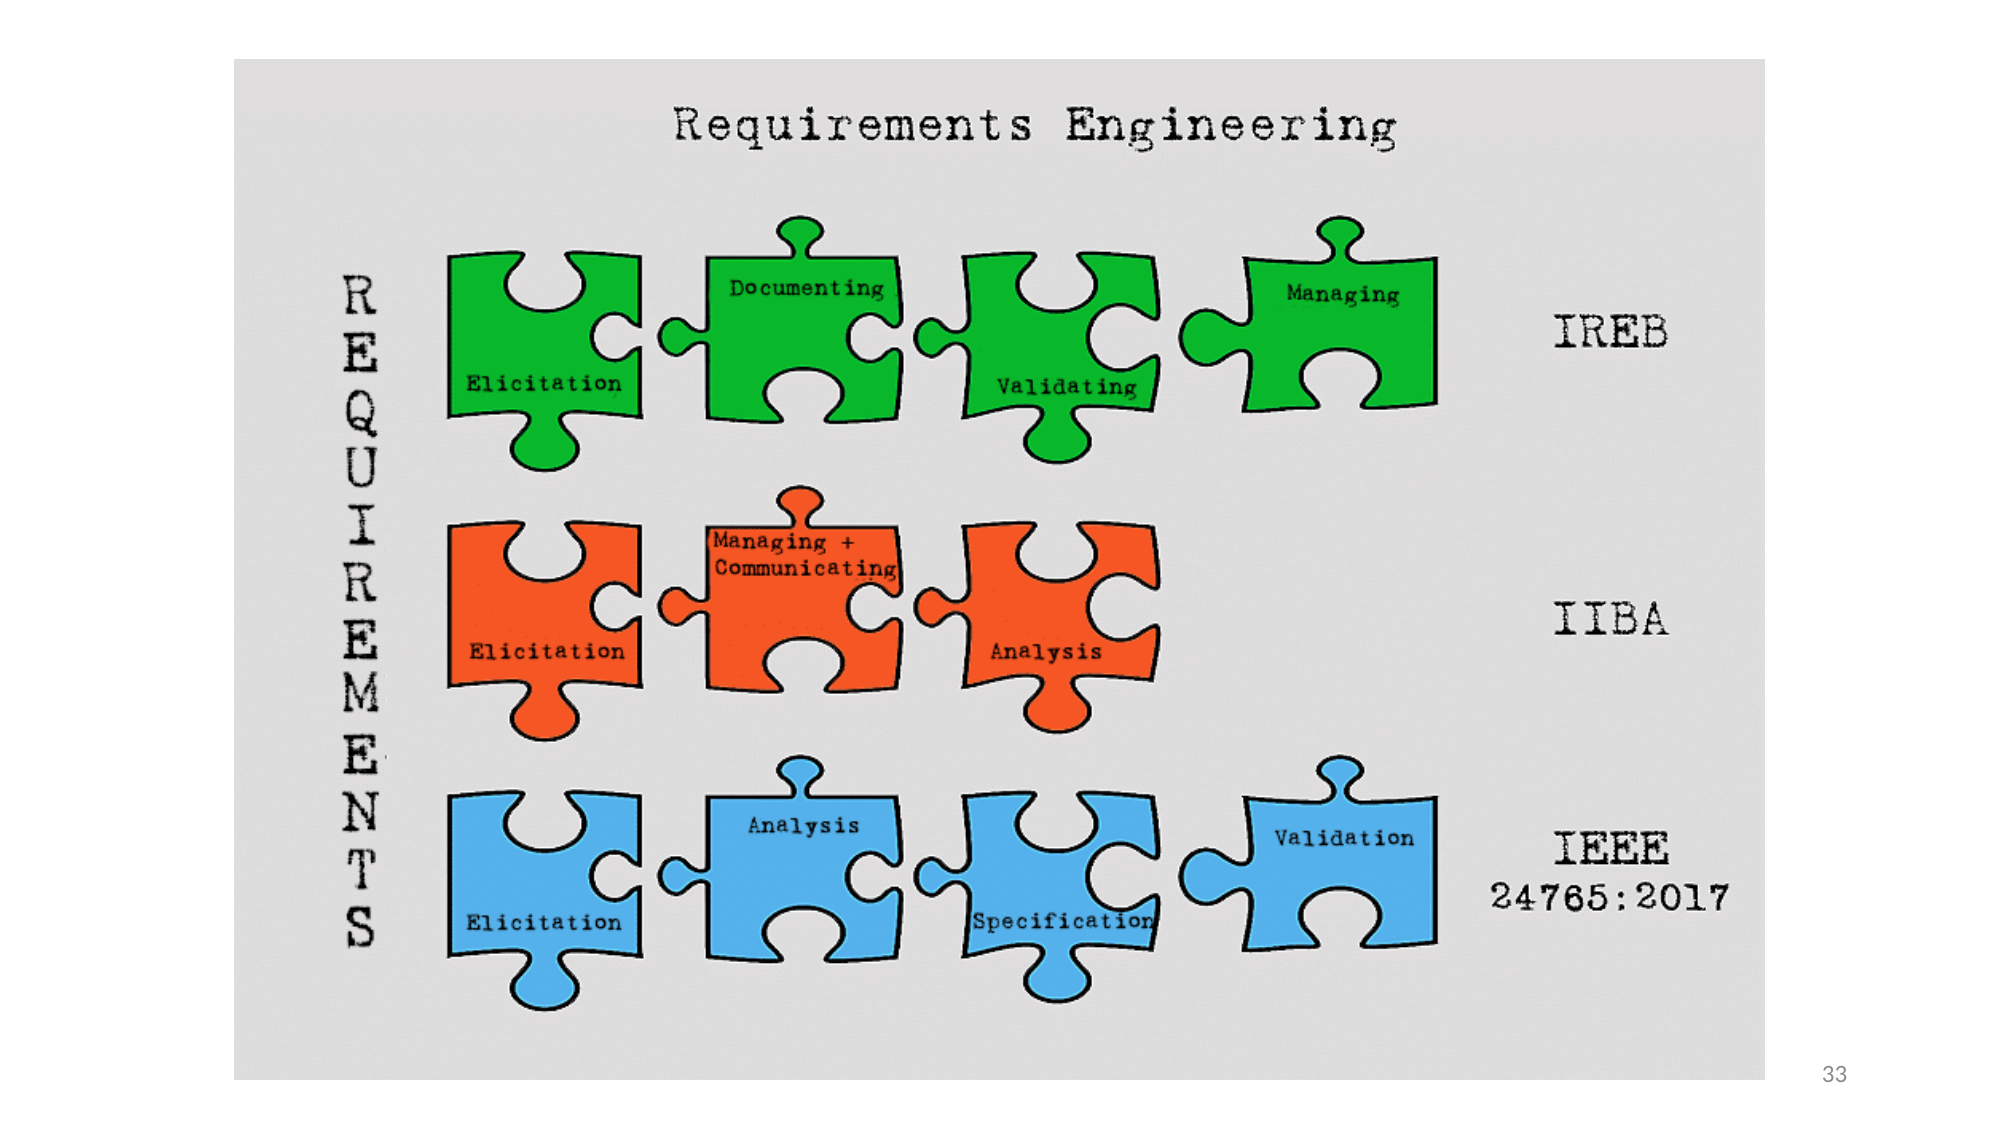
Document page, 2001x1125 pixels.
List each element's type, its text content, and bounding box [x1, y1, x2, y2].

slide_number 33 [1412, 1042, 1863, 1103]
picture [234, 59, 1765, 1080]
